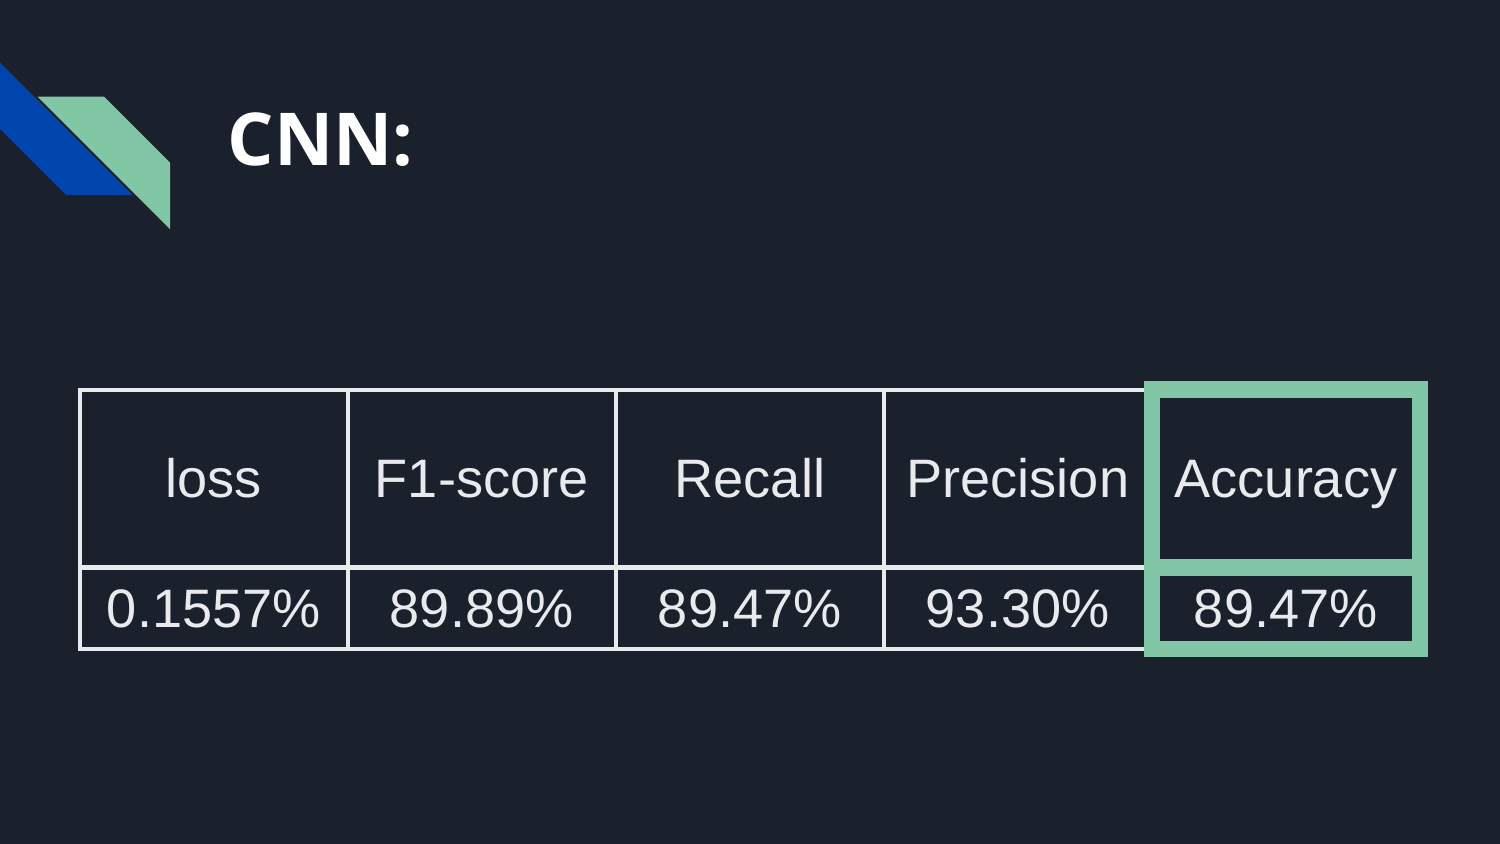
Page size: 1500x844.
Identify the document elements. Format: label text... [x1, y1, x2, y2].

table_cell 0.1557% [82, 570, 346, 647]
table_cell 93.30% [886, 570, 1144, 647]
table_header Accuracy [1160, 398, 1412, 559]
table_cell 89.47% [1160, 576, 1412, 641]
table_header loss [82, 392, 346, 565]
title CNN: [212, 60, 1368, 211]
table_cell 89.47% [618, 570, 882, 647]
table_header Recall [618, 392, 882, 565]
table_header Precision [886, 392, 1144, 565]
table_cell 89.89% [350, 570, 614, 647]
table_header F1-score [350, 392, 614, 565]
